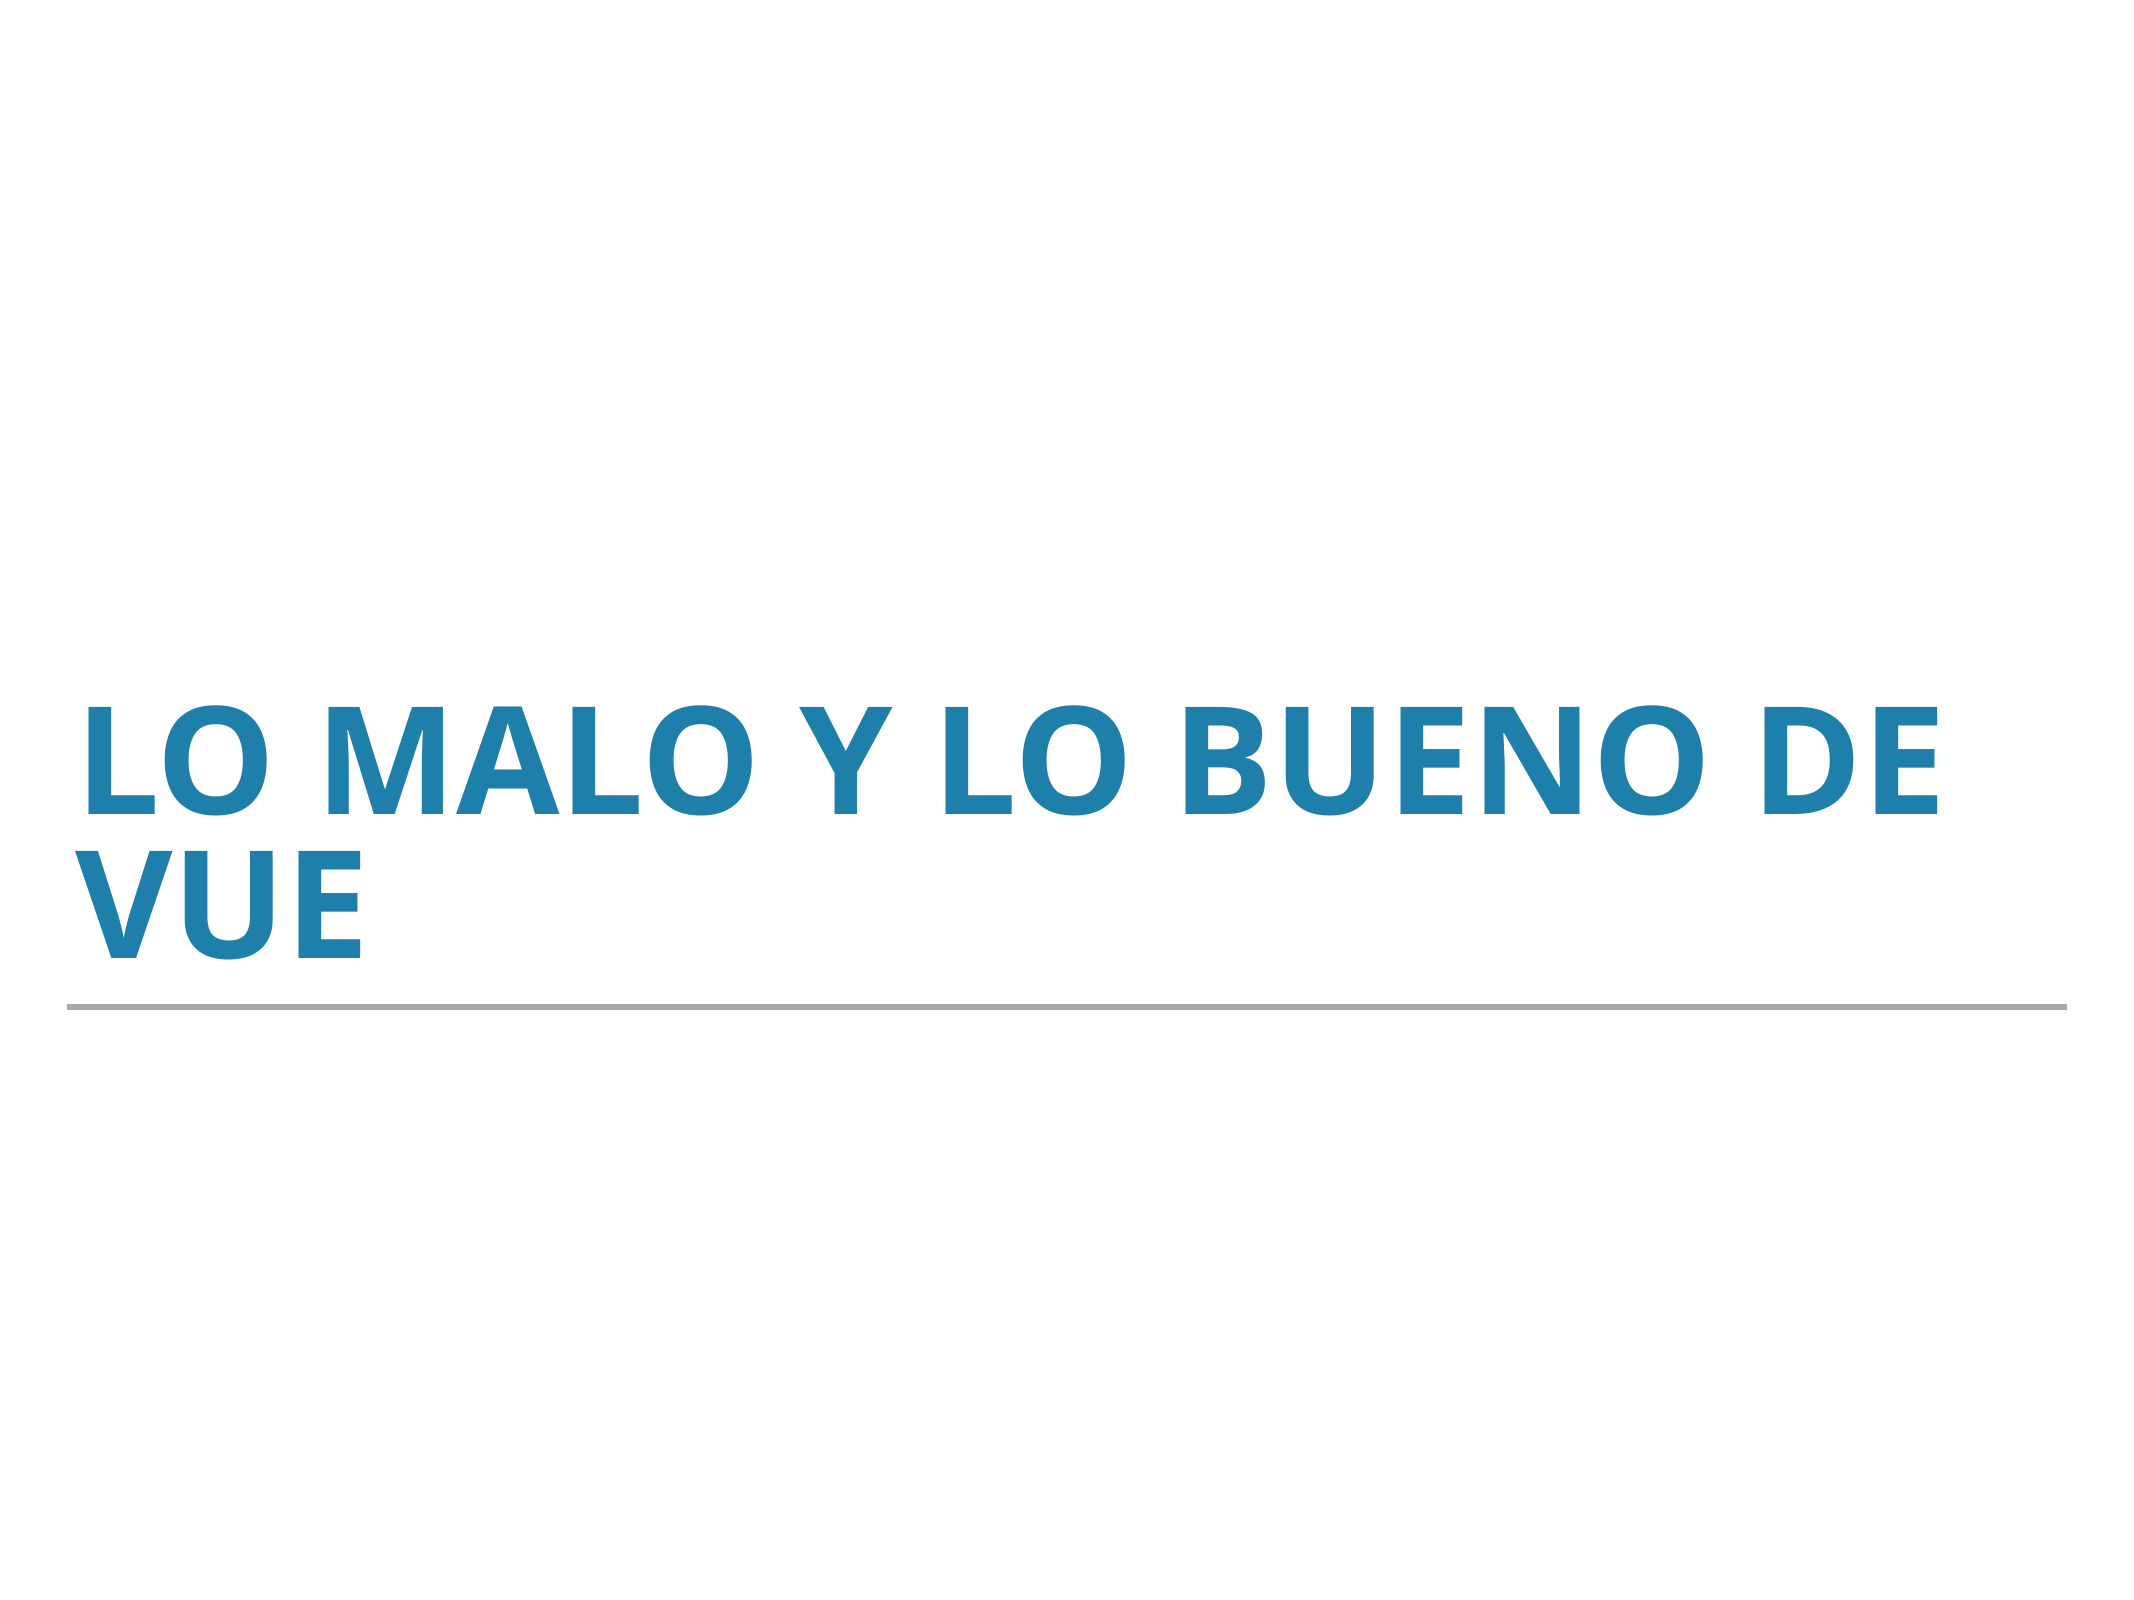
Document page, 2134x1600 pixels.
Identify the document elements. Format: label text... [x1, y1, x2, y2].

list Lo malo y lo bueno de vue [66, 699, 2068, 997]
